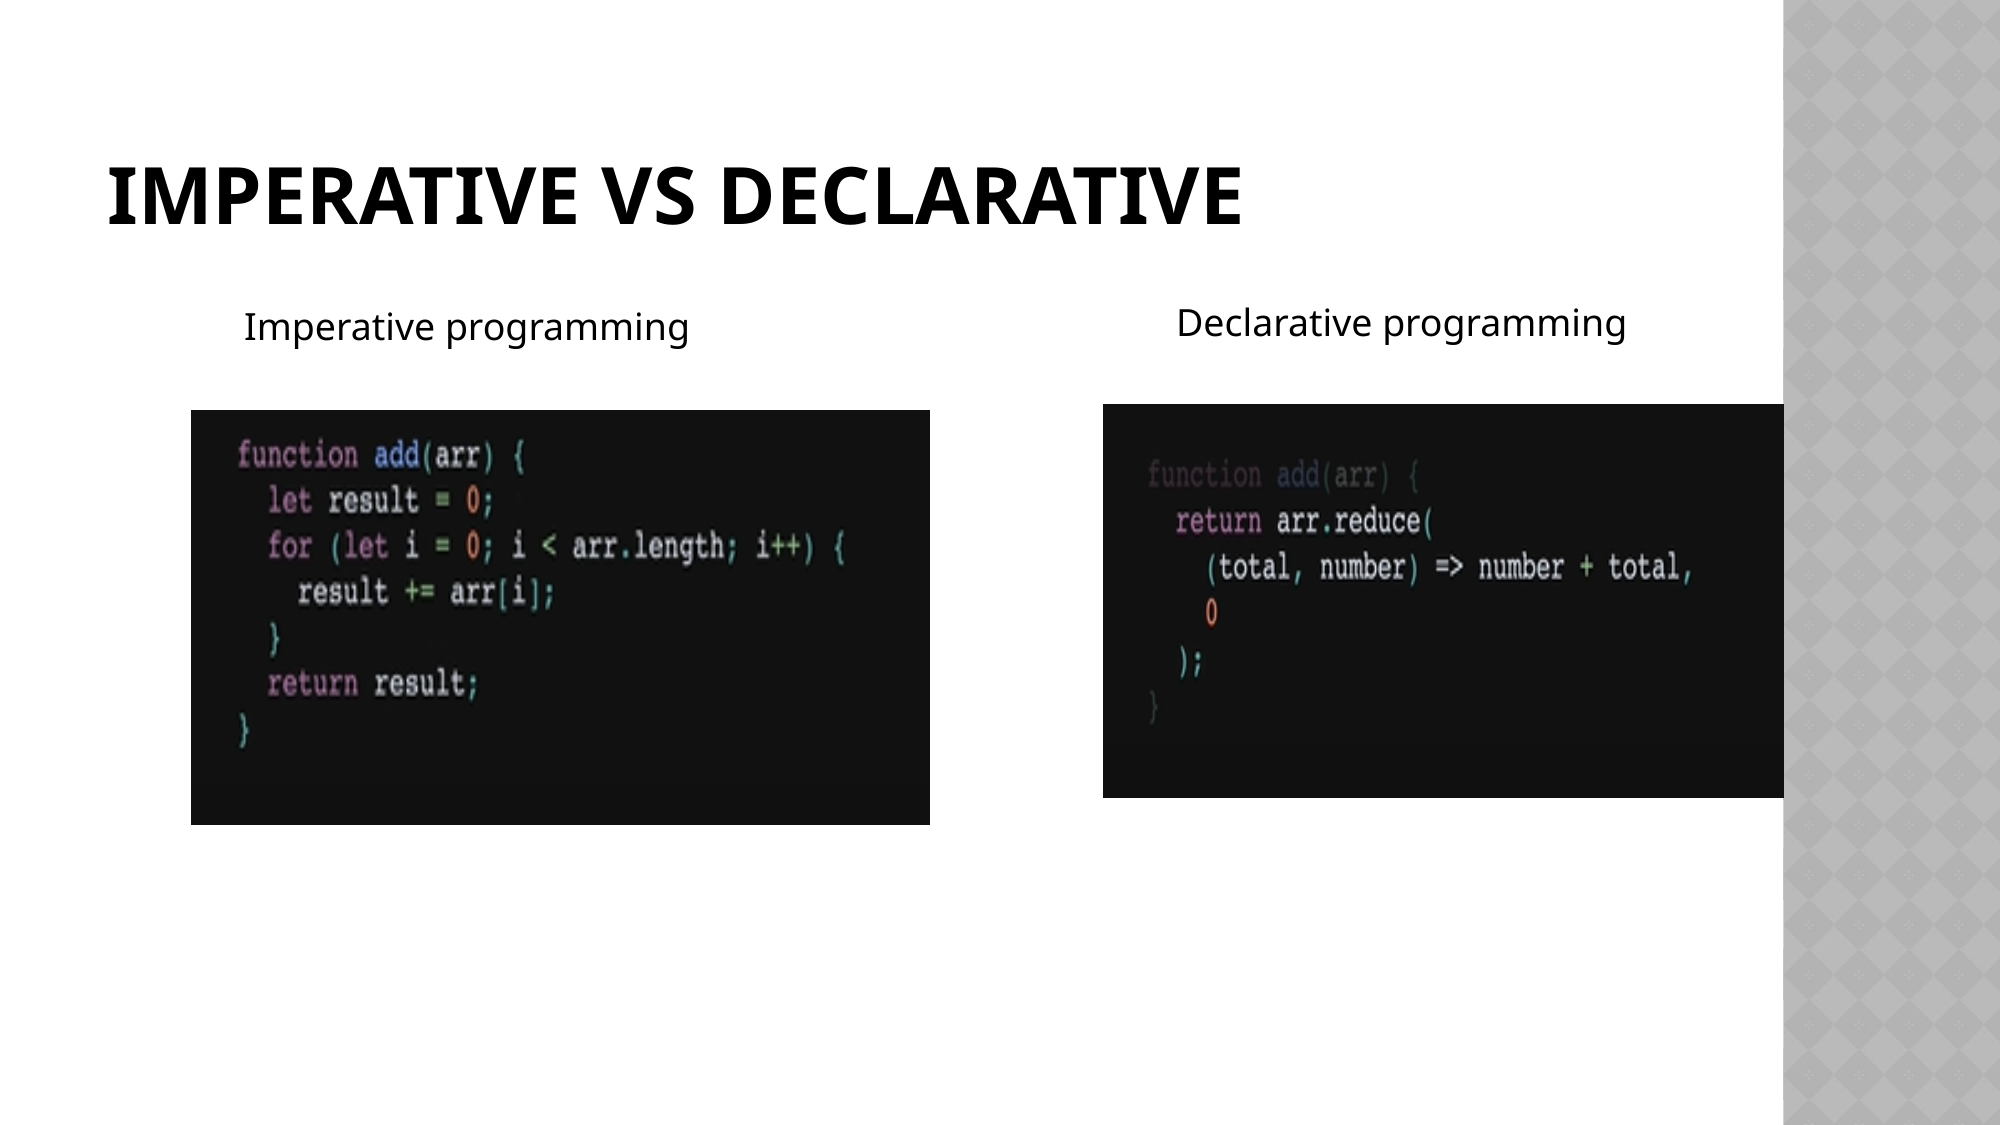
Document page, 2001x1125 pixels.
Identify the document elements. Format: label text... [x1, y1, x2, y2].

picture [1103, 404, 1785, 798]
title Imperative vs Declarative [99, 52, 1684, 240]
text_box Declarative programming [1161, 291, 1702, 352]
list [191, 410, 931, 826]
text_box Imperative programming [229, 295, 795, 356]
